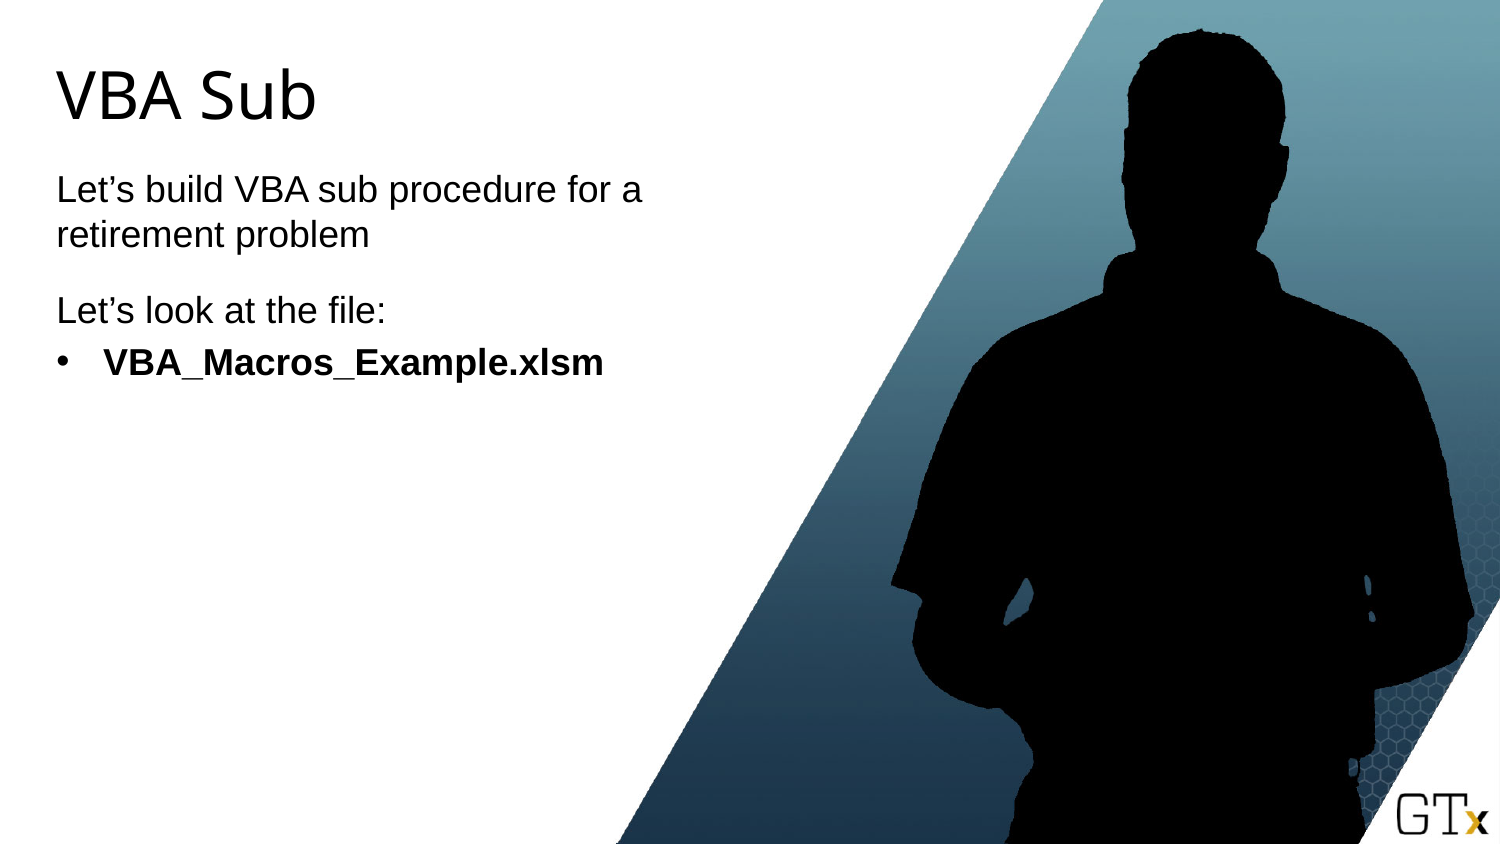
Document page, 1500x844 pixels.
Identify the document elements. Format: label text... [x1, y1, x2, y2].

list Let’s build VBA sub procedure for a retirement problem Let’s look at the file: VBA_Macros_Example.xlsm [41, 158, 750, 743]
title VBA Sub [41, 45, 1056, 158]
picture [0, 0, 1500, 844]
